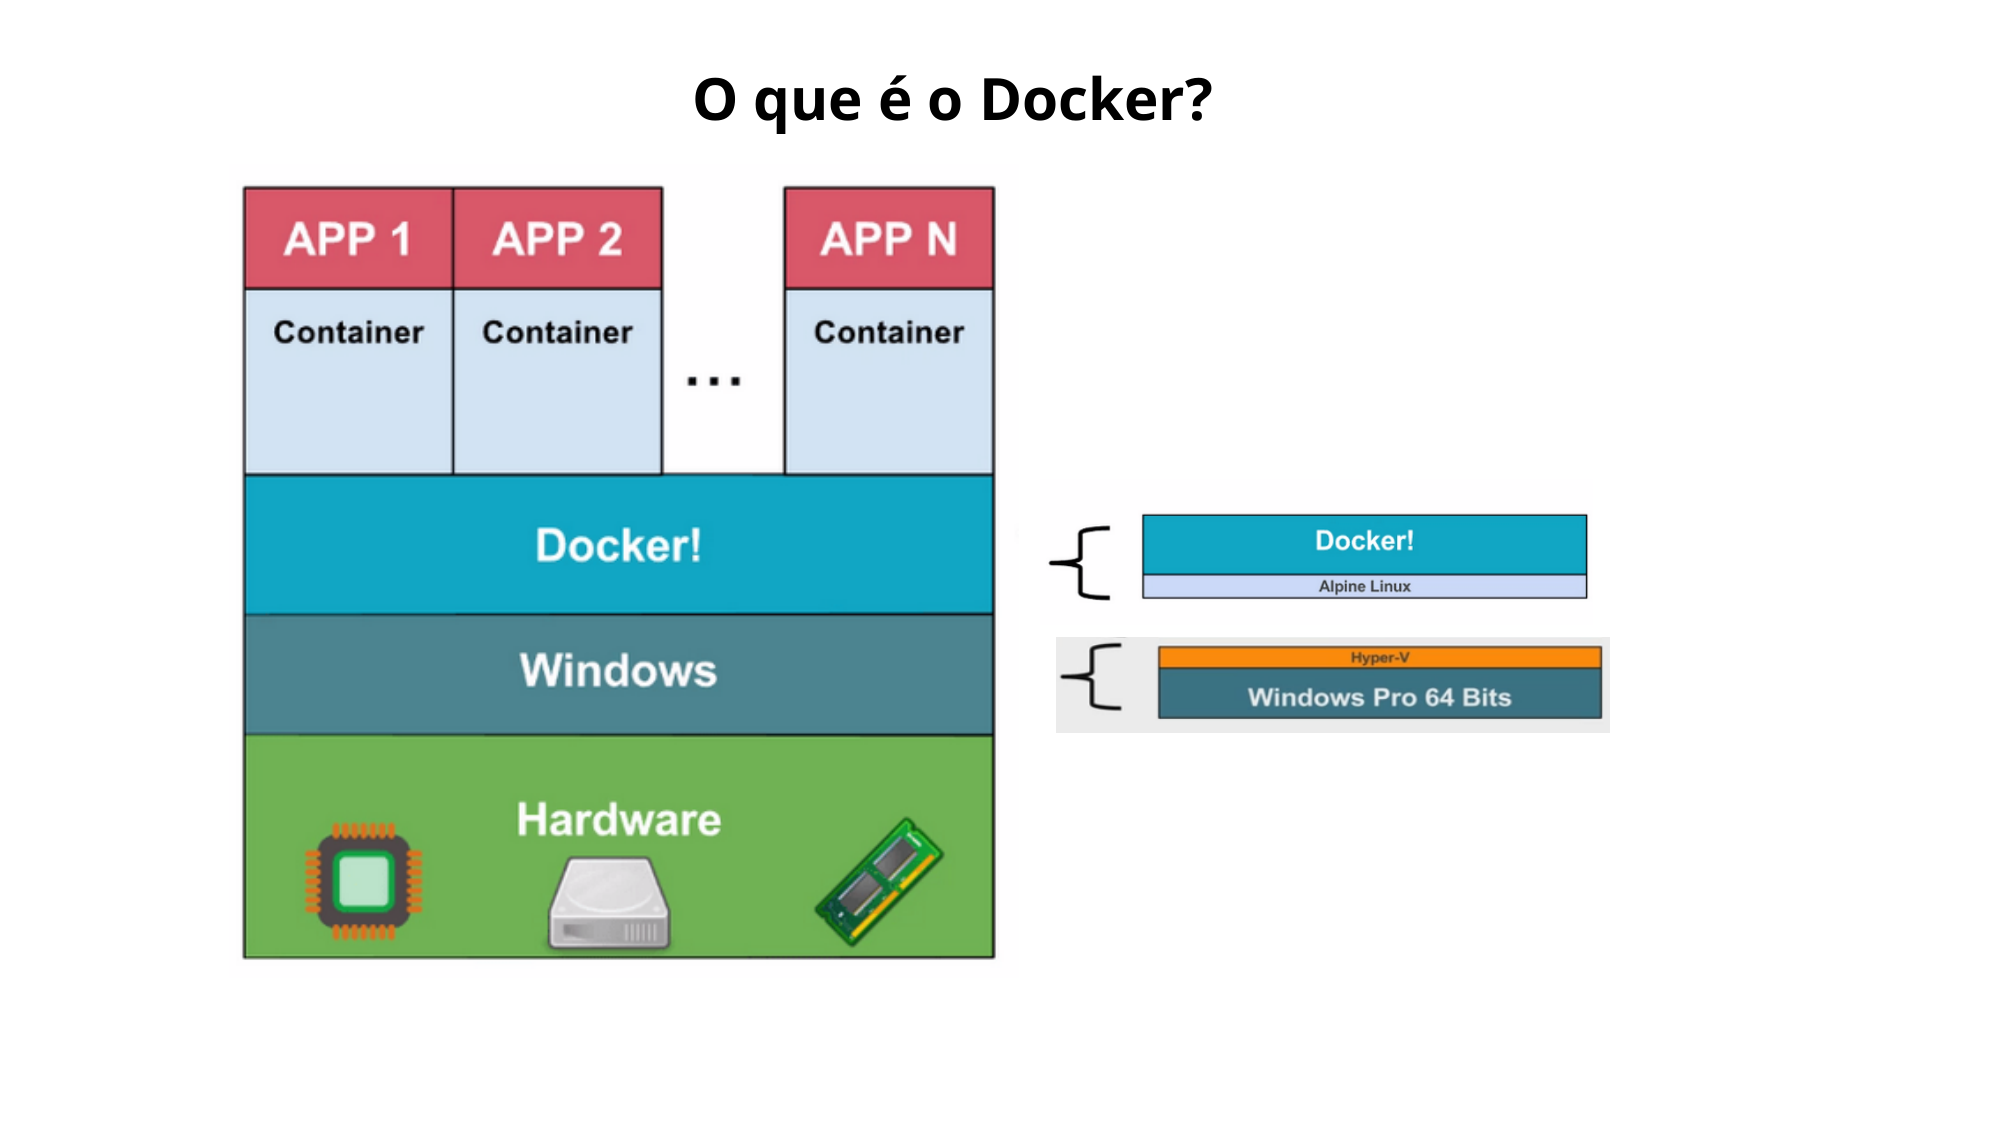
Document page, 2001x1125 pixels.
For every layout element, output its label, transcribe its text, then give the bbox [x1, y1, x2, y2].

title O que é o Docker? [90, 56, 1815, 147]
picture [213, 146, 1019, 983]
picture [1040, 479, 1610, 625]
picture [1056, 637, 1610, 733]
